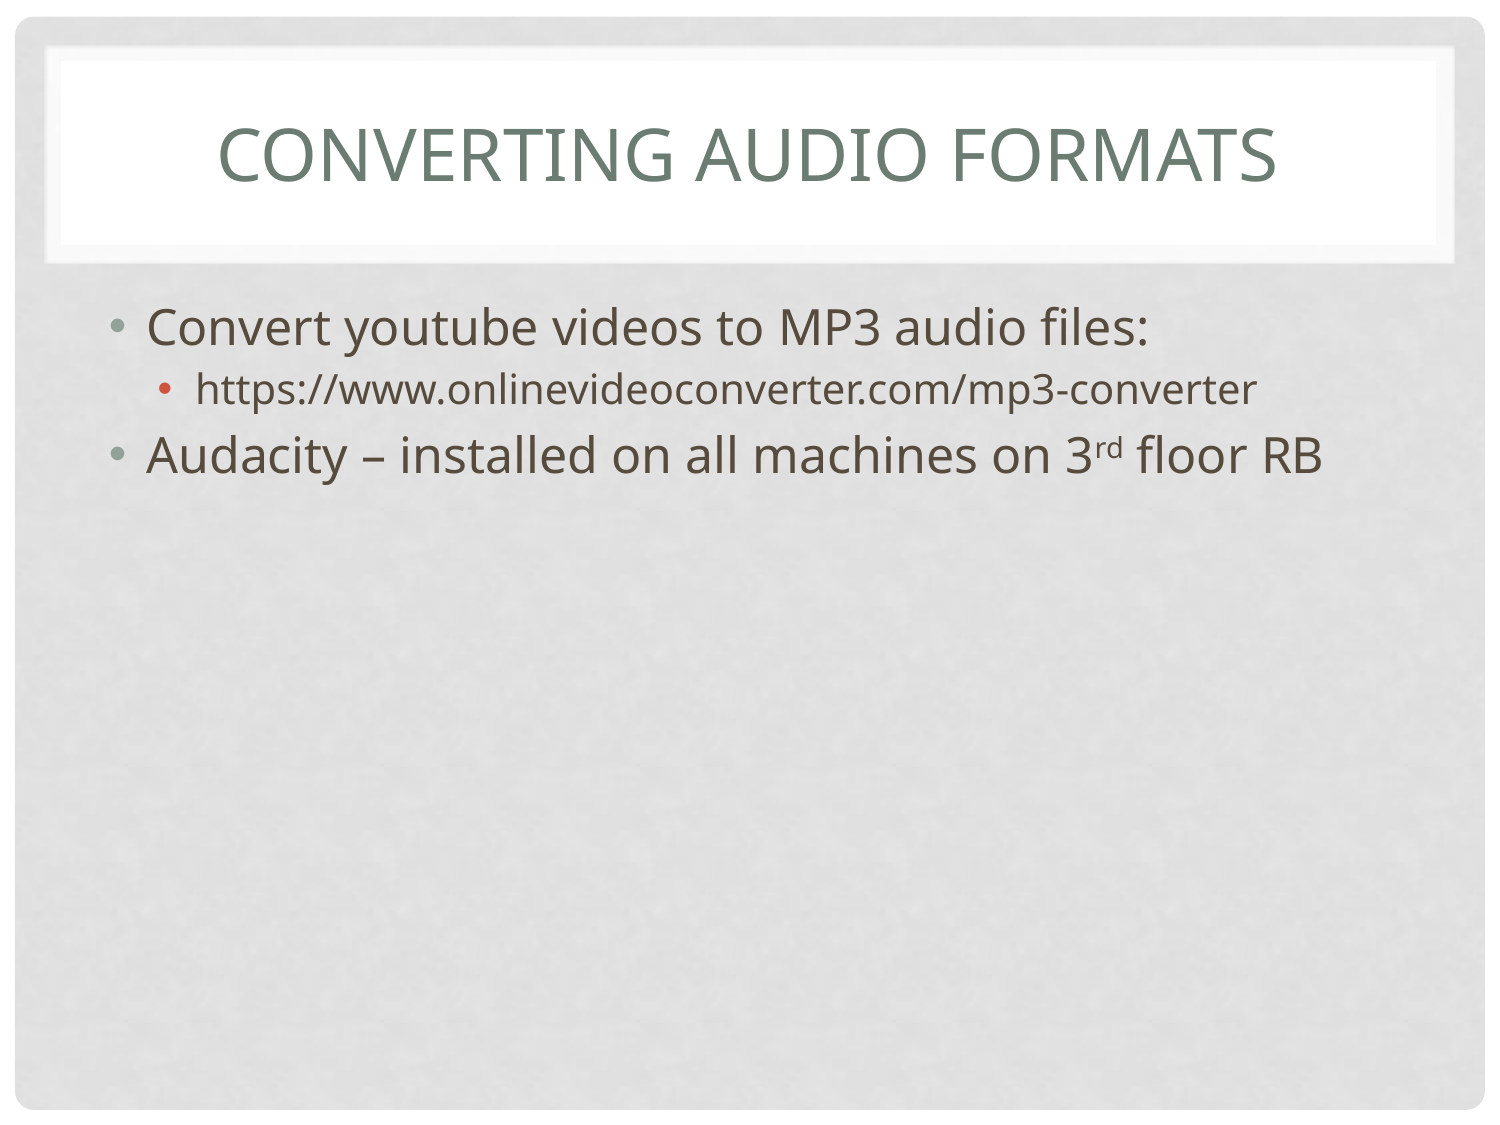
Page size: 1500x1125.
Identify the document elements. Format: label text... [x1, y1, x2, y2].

title Converting audio formats [69, 66, 1425, 238]
list Convert youtube videos to MP3 audio files: https://www.onlinevideoconverter.com/mp3-converter Audacity – installed on all machines on 3rd floor RB [75, 287, 1425, 1005]
